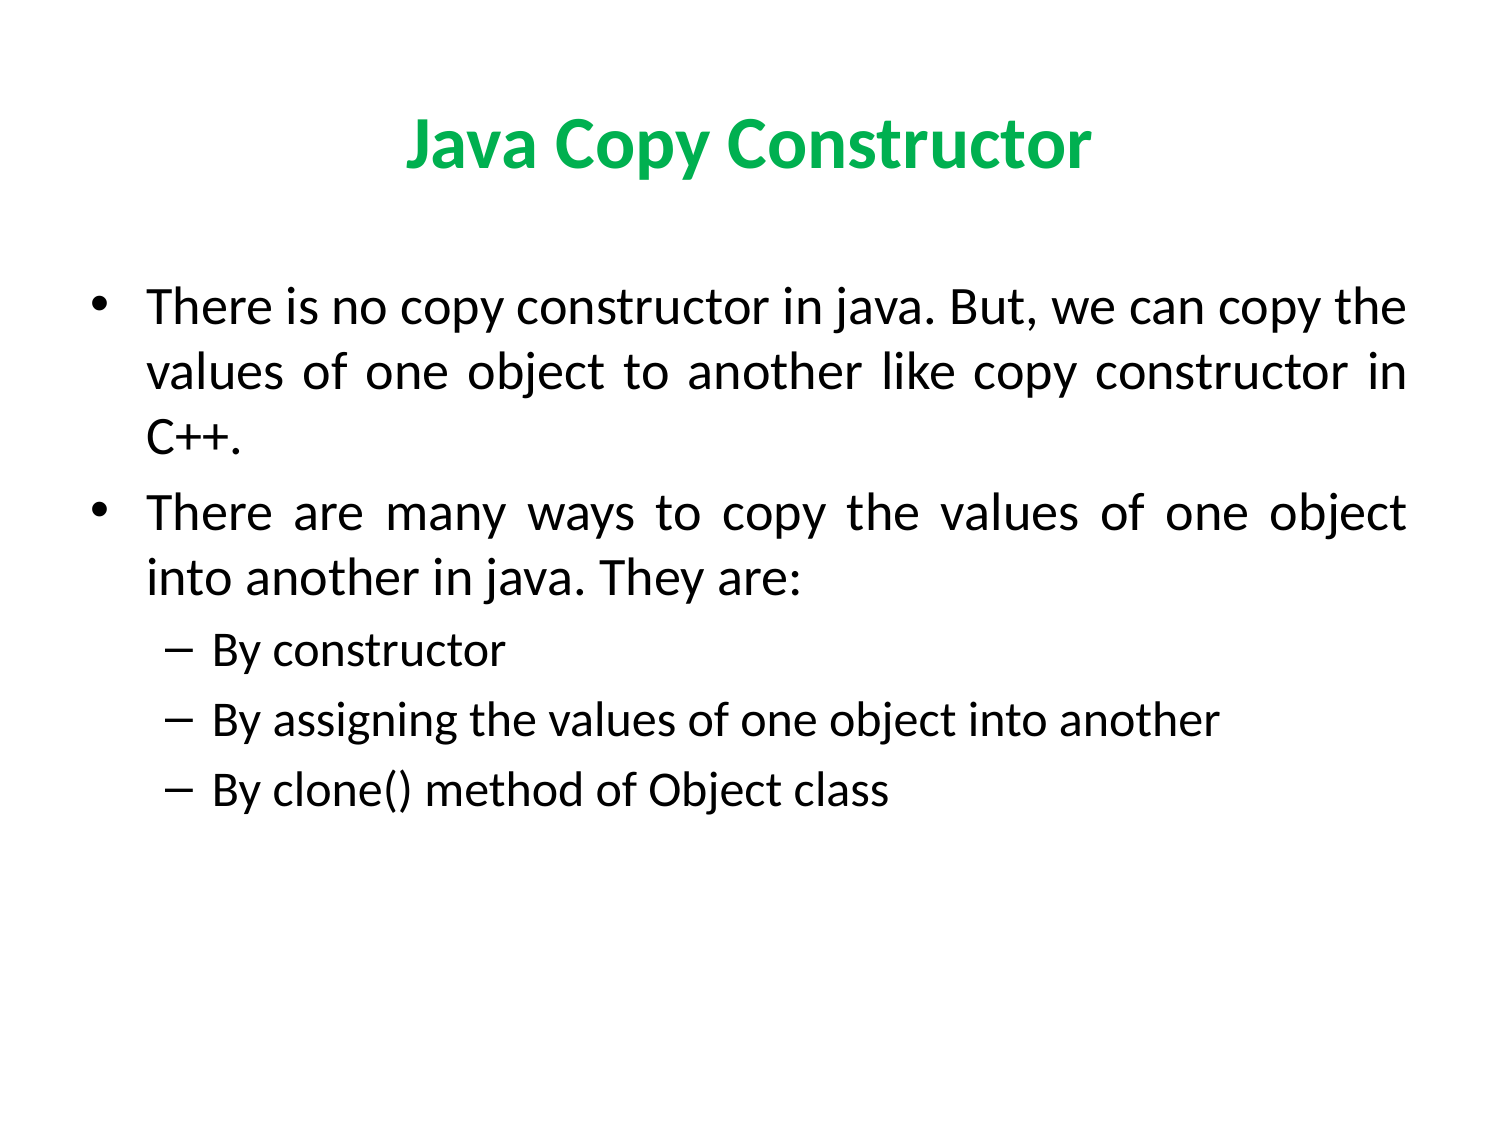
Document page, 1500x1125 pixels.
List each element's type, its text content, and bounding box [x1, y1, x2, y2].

list There is no copy constructor in java. But, we can copy the values of one object to another like copy constructor in C++. There are many ways to copy the values of one object into another in java. They are: By constructor By assigning the values of one object into another By clone() method of Object class [75, 262, 1425, 1005]
title Java Copy Constructor [75, 45, 1425, 233]
